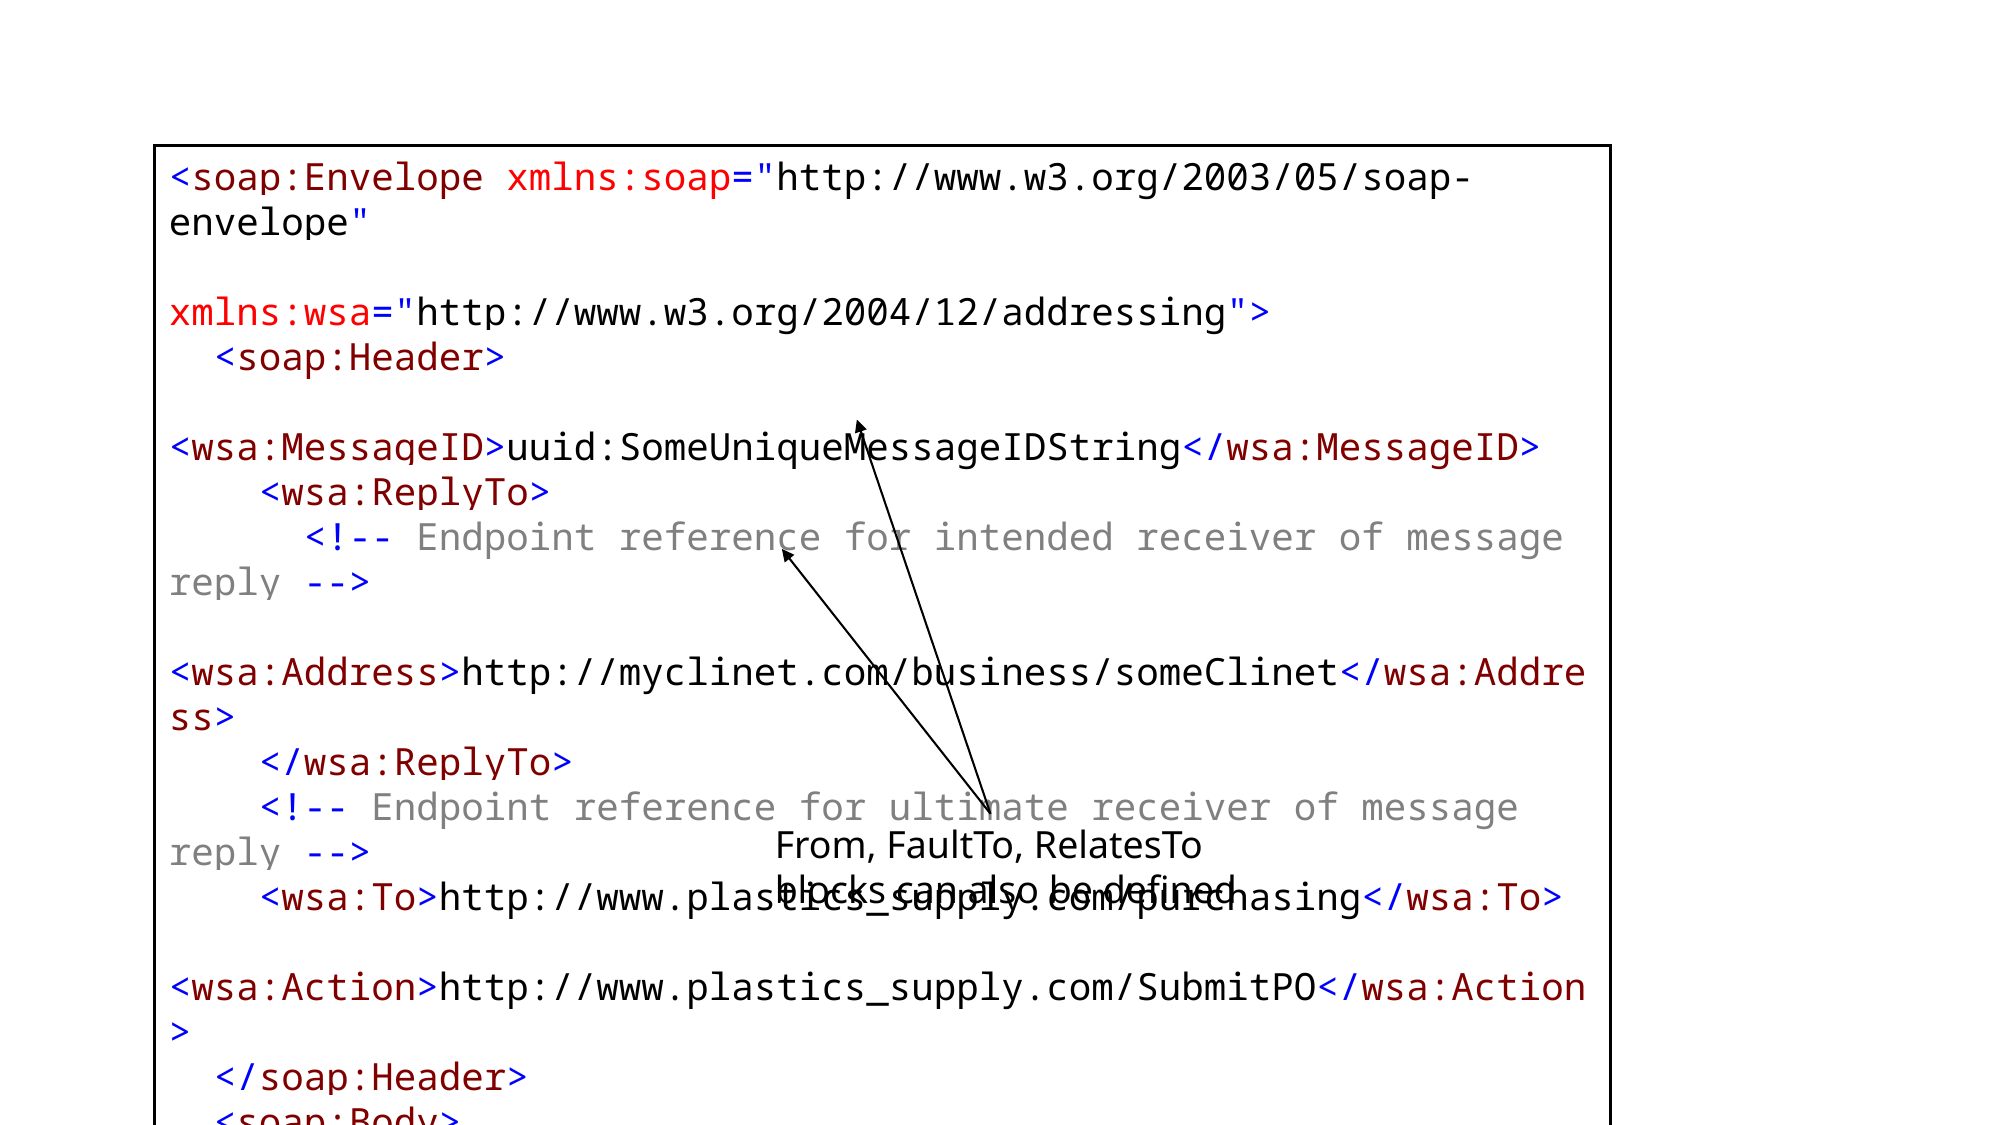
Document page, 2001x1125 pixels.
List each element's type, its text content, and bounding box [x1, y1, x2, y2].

text_box [855, 419, 991, 814]
text_box [781, 548, 989, 813]
text_box From, FaultTo, RelatesTo blocks can also be defined [760, 813, 1304, 919]
text_box <soap:Envelope xmlns:soap="http://www.w3.org/2003/05/soap-envelope" xmlns:wsa="http://www.w3.org/2004/12/addressing"> <soap:Header> <wsa:MessageID>uuid:SomeUniqueMessageIDString</wsa:MessageID> <wsa:ReplyTo> <!-- Endpoint reference for intended receiver of message reply --> <wsa:Address>http://myclinet.com/business/someClinet</wsa:Address> </wsa:ReplyTo> <!-- Endpoint reference for ultimate receiver of message reply --> <wsa:To>http://www.plastics_supply.com/purchasing</wsa:To> <wsa:Action>http://www.plastics_supply.com/SubmitPO</wsa:Action> </soap:Header> <soap:Body> <!-- the message body of the SOAP request appears here --> <SubmitPO>…</SubmitPO> </soap:Body> </soap:Envelope> [154, 145, 1611, 1125]
